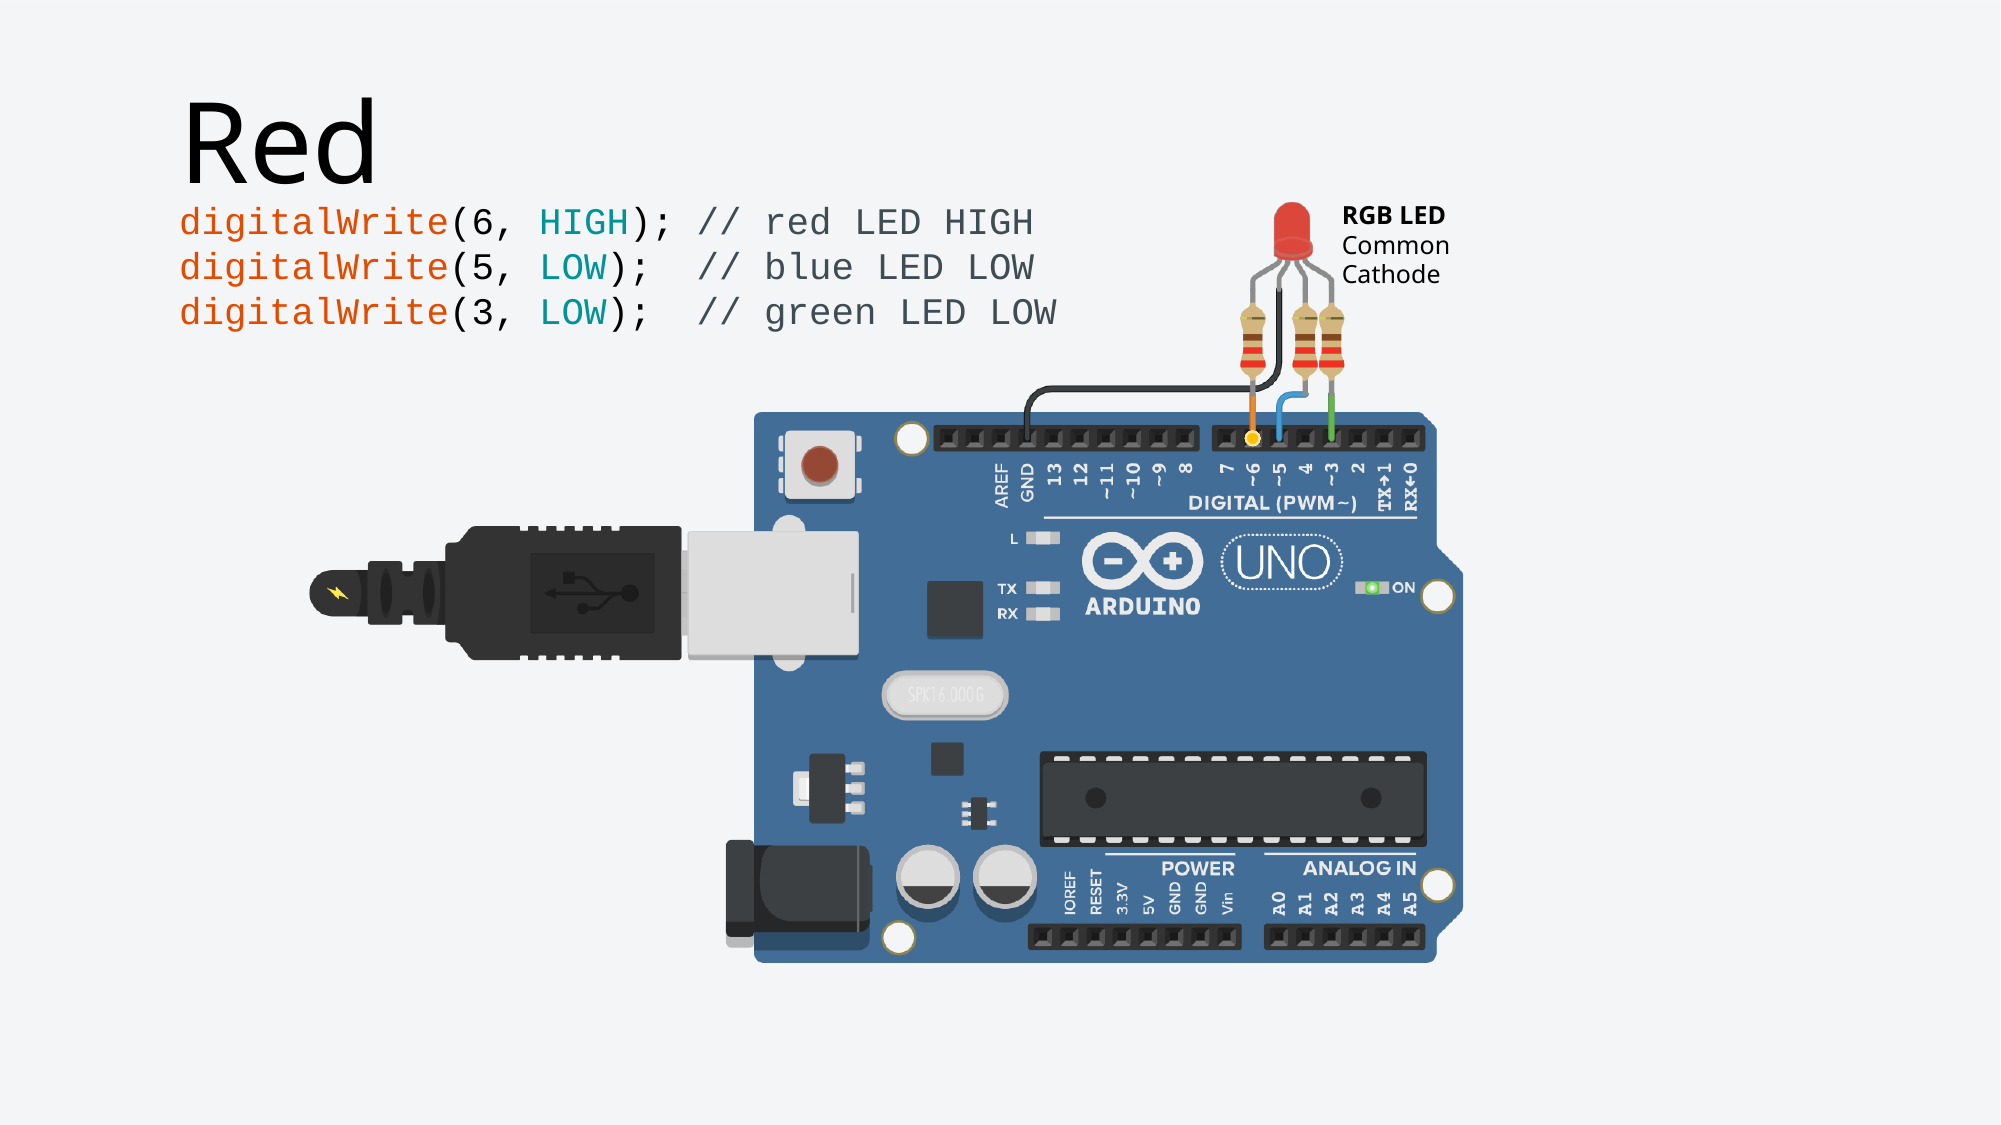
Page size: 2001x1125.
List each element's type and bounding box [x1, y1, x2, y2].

text_box [0, 2, 2000, 1125]
